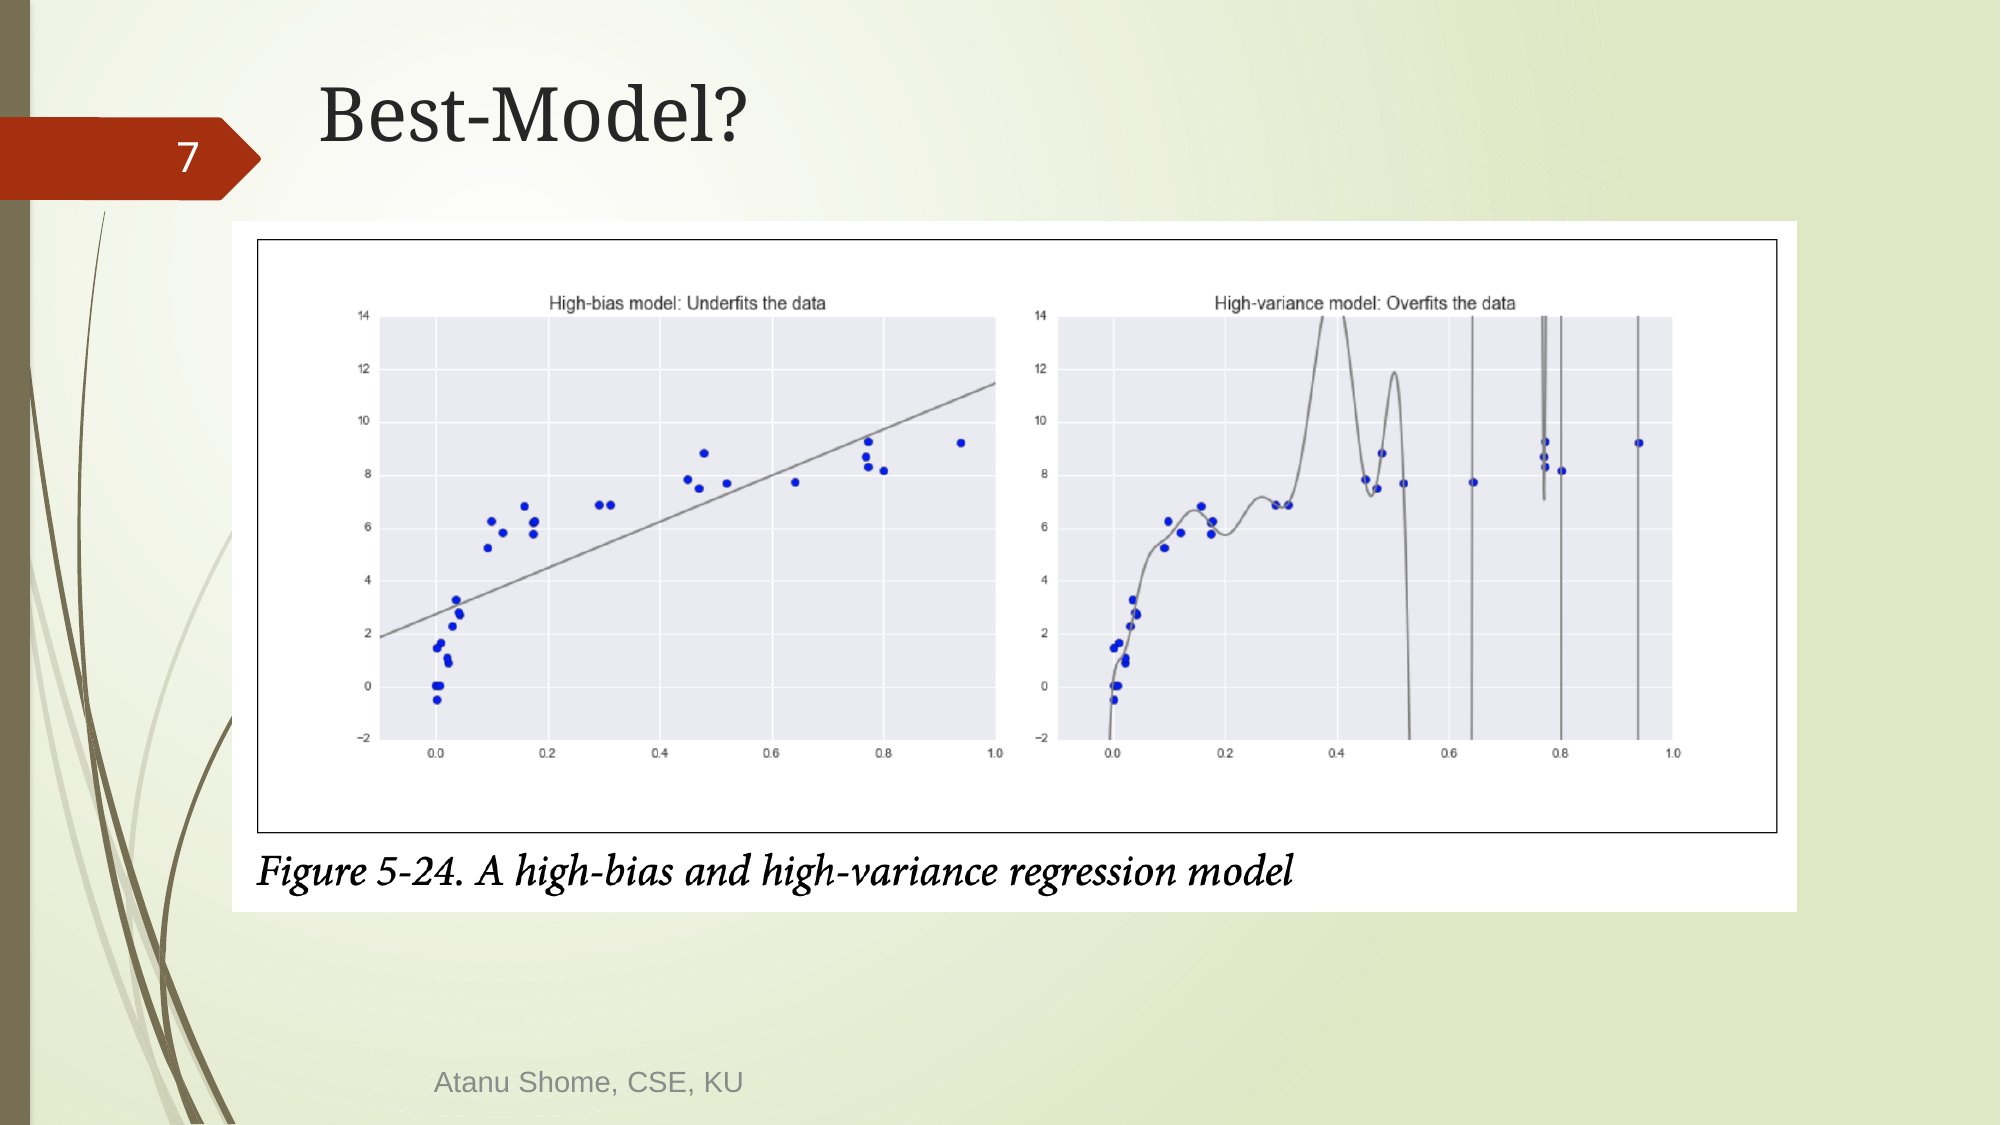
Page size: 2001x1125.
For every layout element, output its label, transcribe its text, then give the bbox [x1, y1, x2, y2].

title Best-Model? [303, 58, 1888, 201]
slide_number 7 [87, 129, 216, 190]
footer Atanu Shome, CSE, KU [418, 1050, 1669, 1111]
picture [232, 220, 1797, 912]
